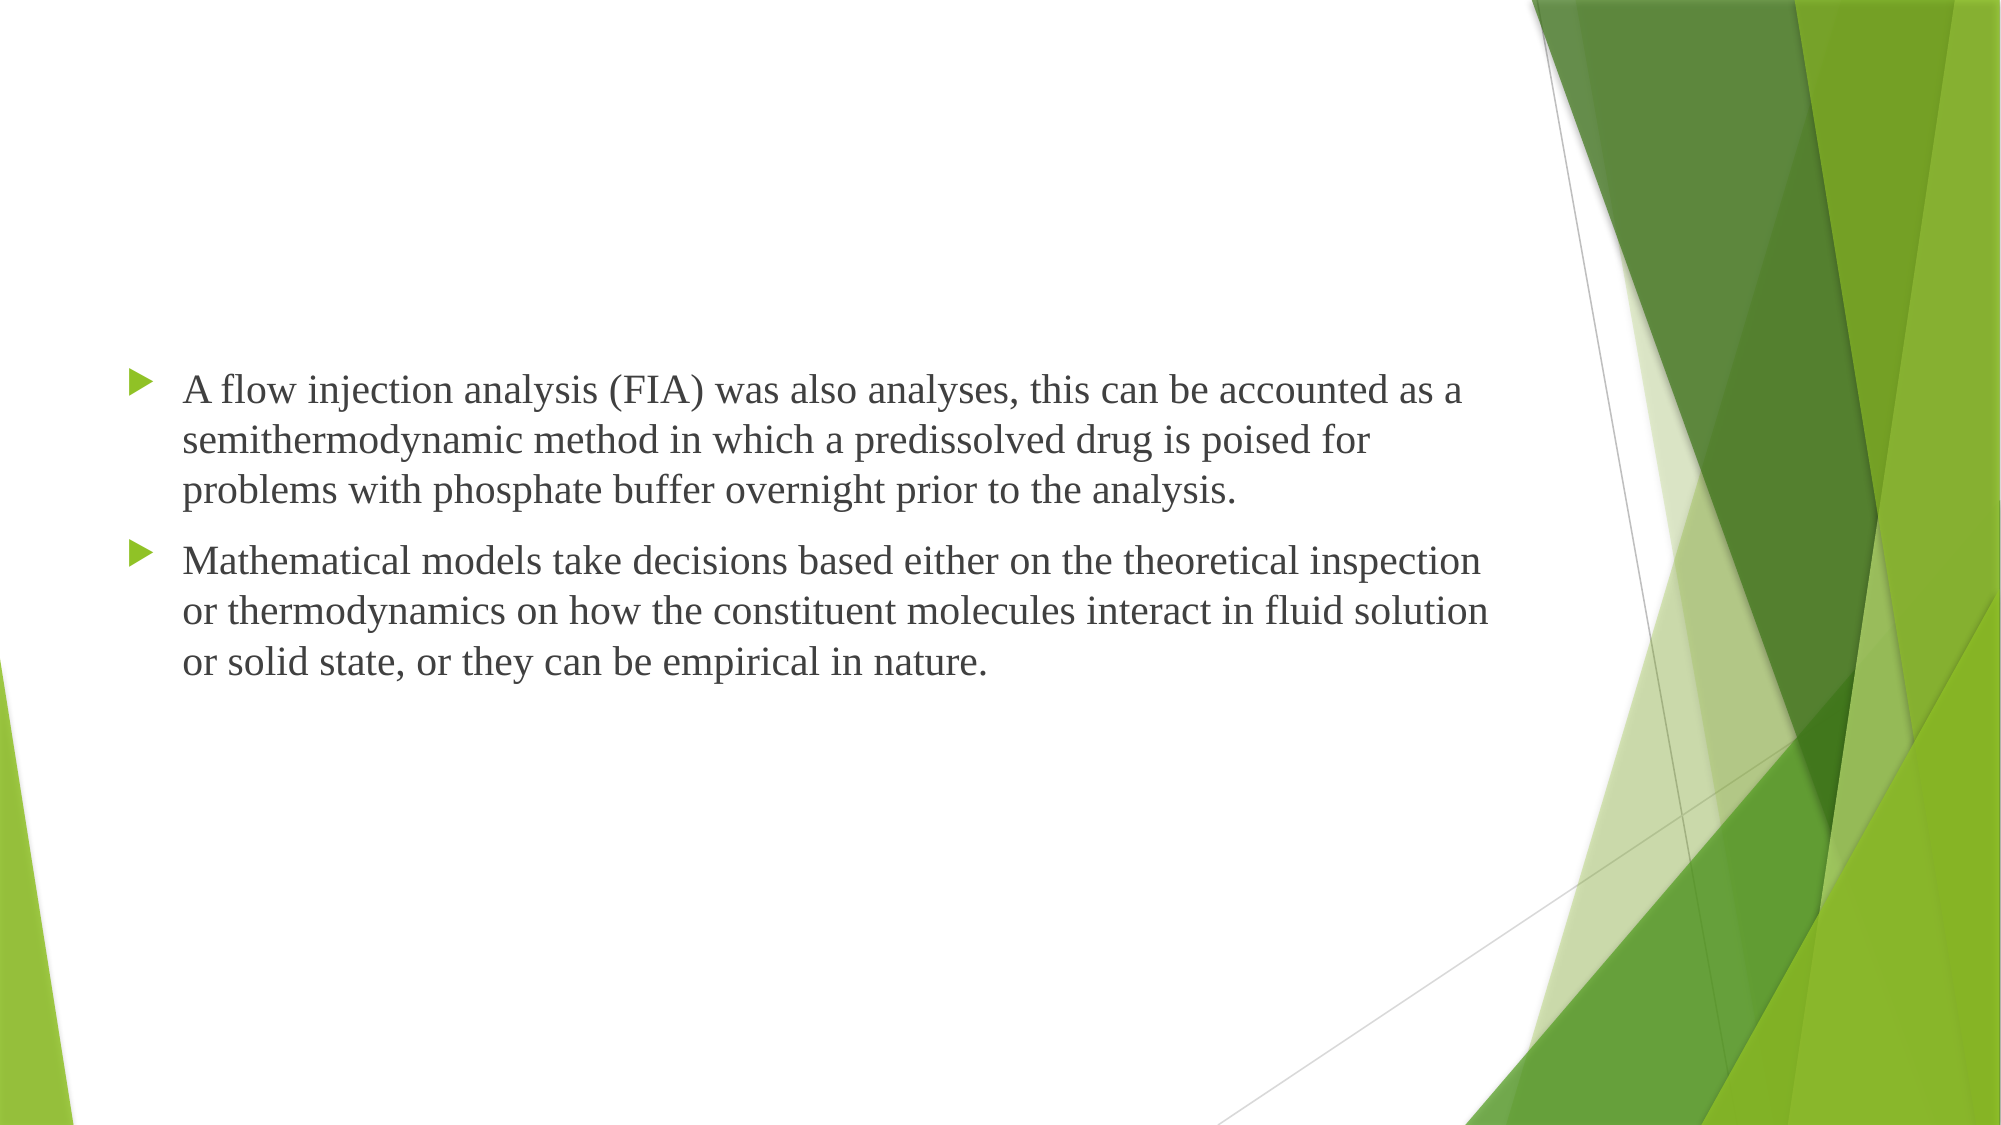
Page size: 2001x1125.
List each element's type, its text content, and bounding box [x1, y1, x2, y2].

list A flow injection analysis (FIA) was also analyses, this can be accounted as a semithermodynamic method in which a predissolved drug is poised for problems with phosphate buffer overnight prior to the analysis. Mathematical models take decisions based either on the theoretical inspection or thermodynamics on how the constituent molecules interact in fluid solution or solid state, or they can be empirical in nature. [111, 354, 1522, 992]
